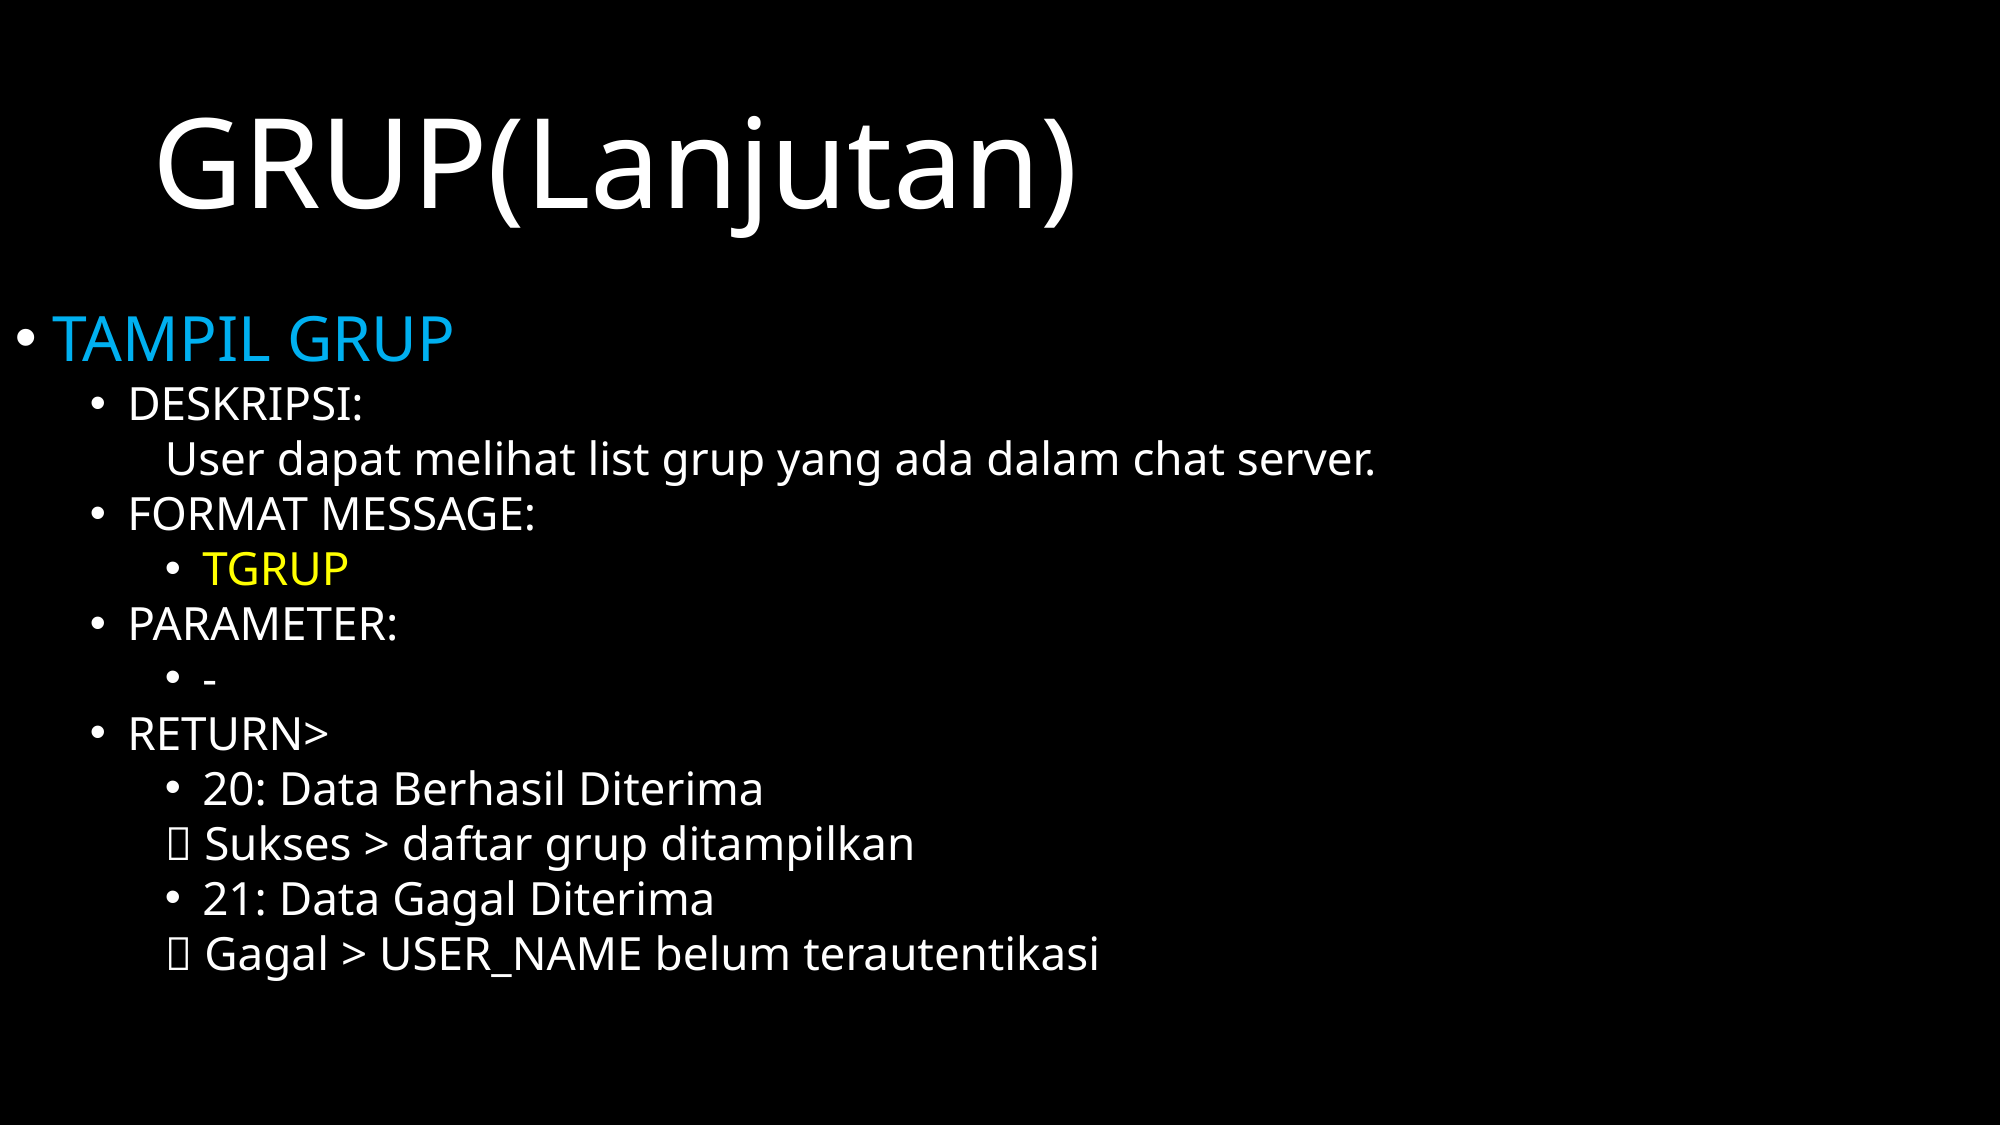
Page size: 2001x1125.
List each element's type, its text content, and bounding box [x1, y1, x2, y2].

text_box TAMPIL GRUP DESKRIPSI: User dapat melihat list grup yang ada dalam chat server. FORMAT MESSAGE: TGRUP PARAMETER: - RETURN> 20: Data Berhasil Diterima  Sukses > daftar grup ditampilkan 21: Data Gagal Diterima  Gagal > USER_NAME belum terautentikasi [0, 299, 2000, 1125]
text_box GRUP(Lanjutan) [137, 59, 1863, 278]
